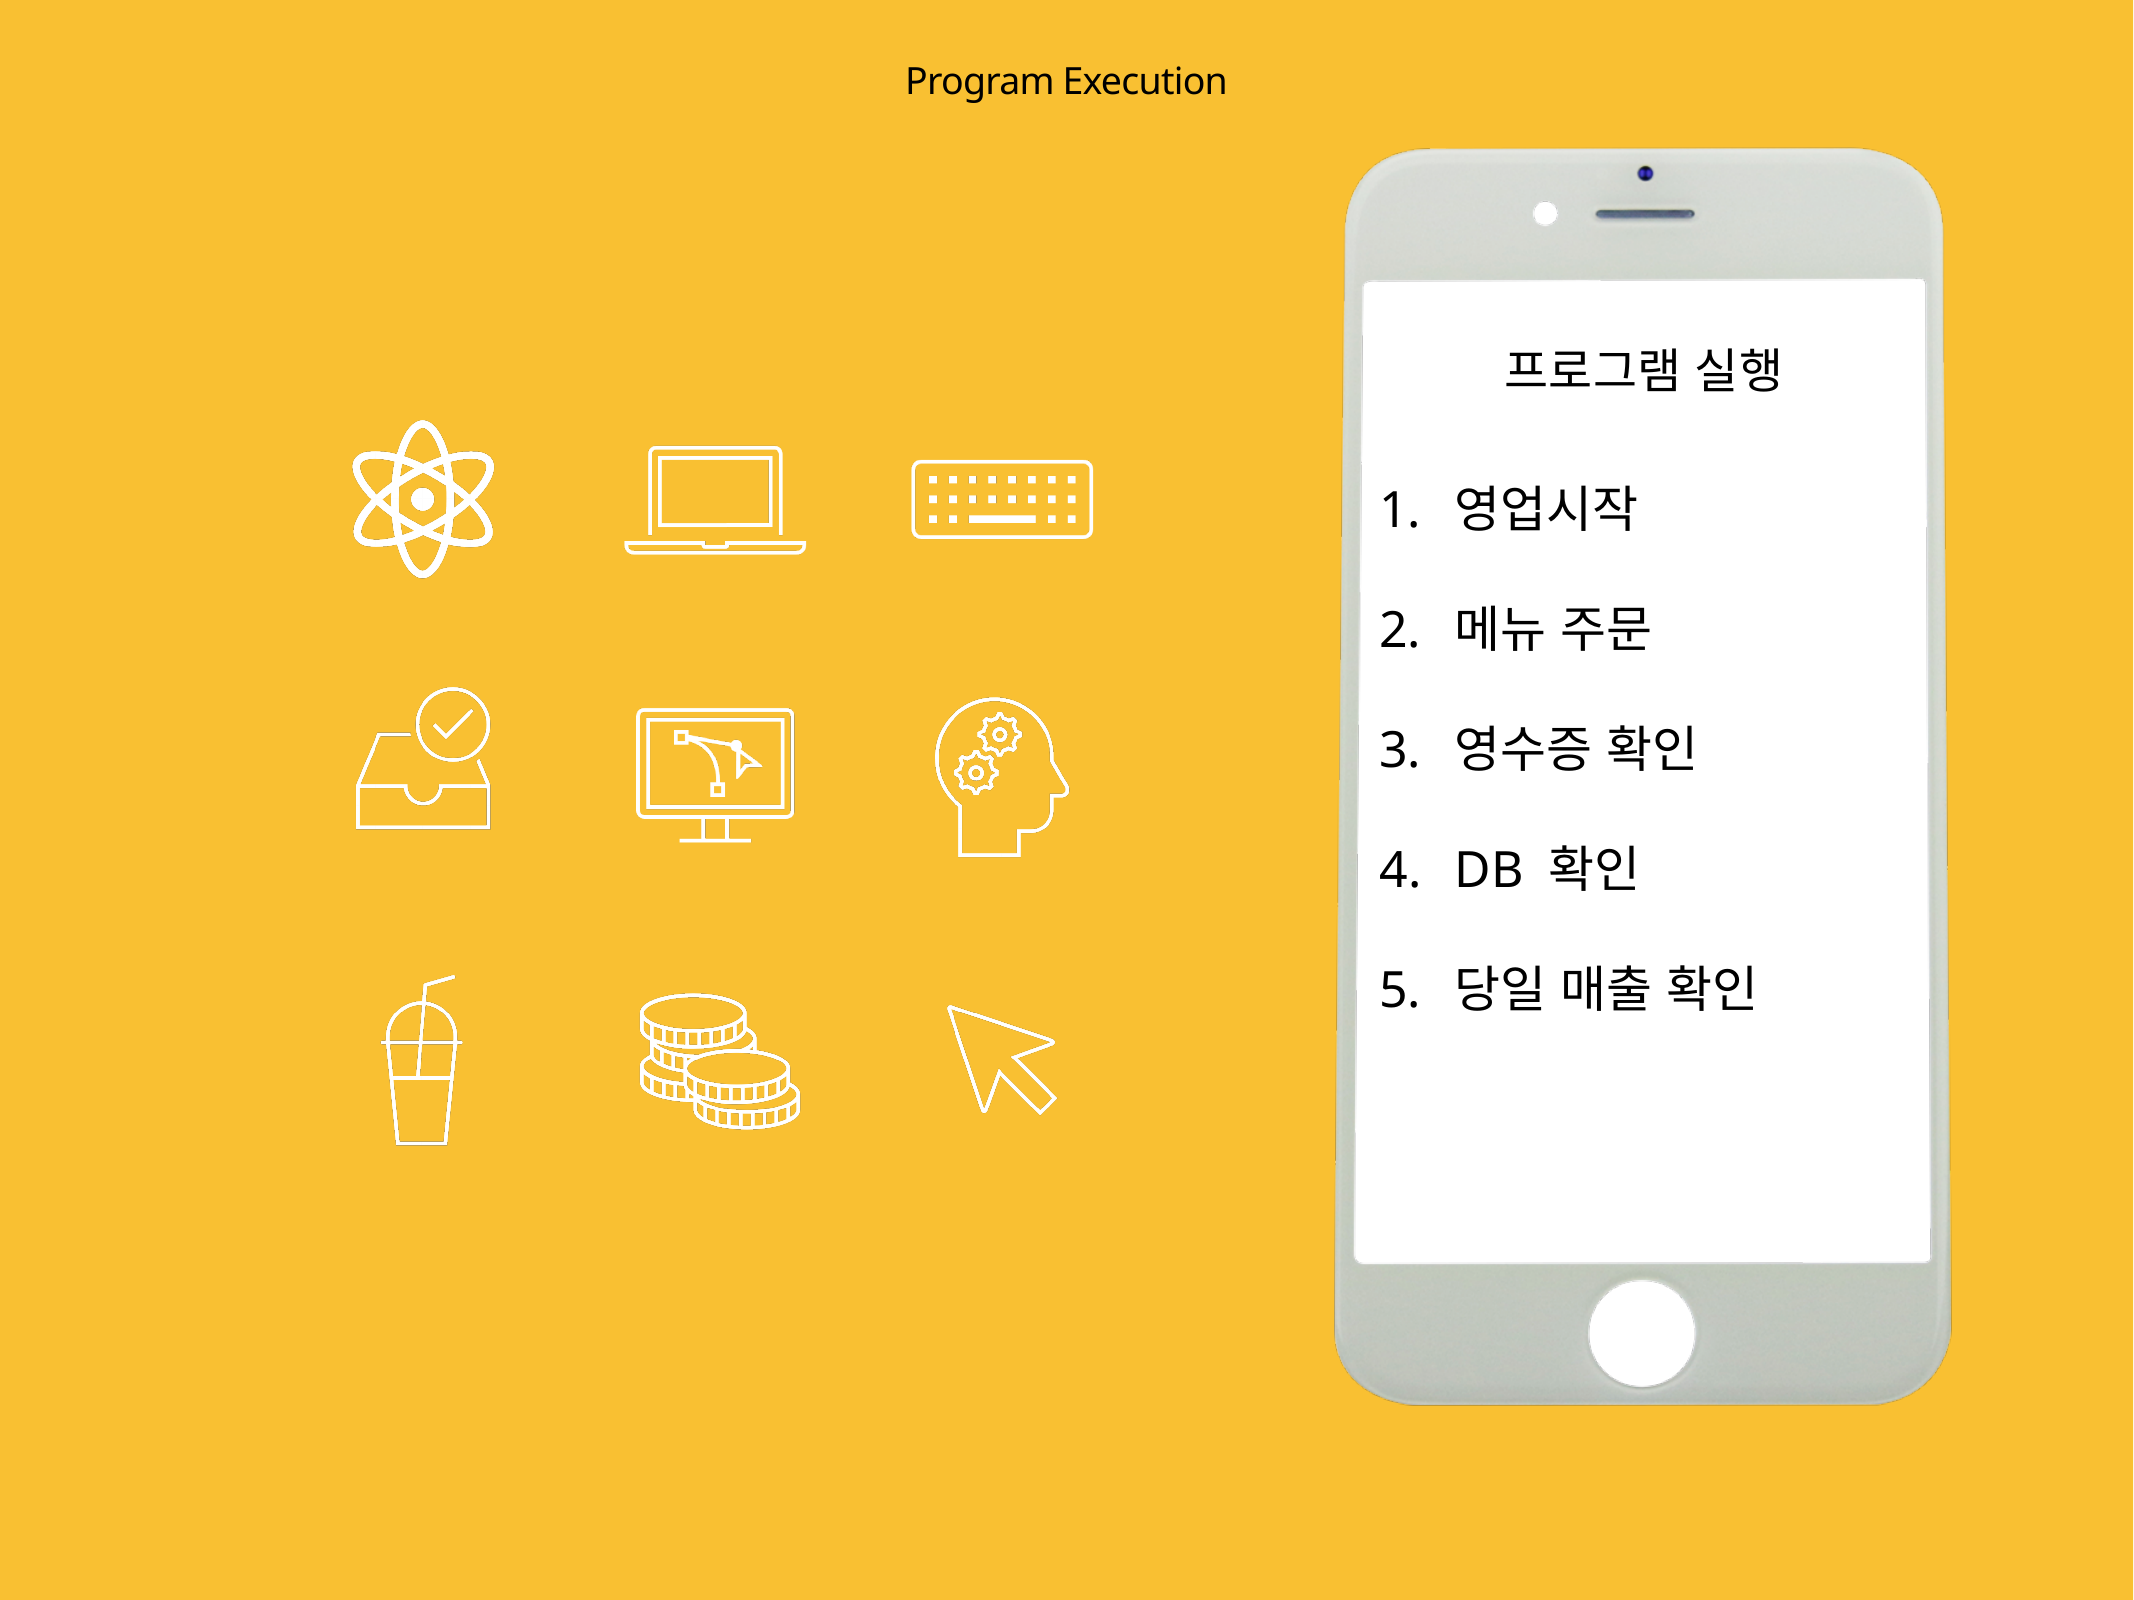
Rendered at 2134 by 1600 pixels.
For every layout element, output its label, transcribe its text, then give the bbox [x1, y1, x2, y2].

picture [907, 964, 1097, 1155]
picture [620, 404, 810, 594]
picture [328, 404, 518, 594]
text_box [0, 0, 2134, 1600]
picture [907, 686, 1097, 877]
picture [620, 678, 810, 869]
text_box Program Execution [860, 48, 1273, 111]
picture [621, 966, 811, 1156]
picture [327, 964, 517, 1155]
picture [1329, 125, 1963, 1461]
picture [907, 404, 1097, 594]
picture [327, 663, 518, 853]
